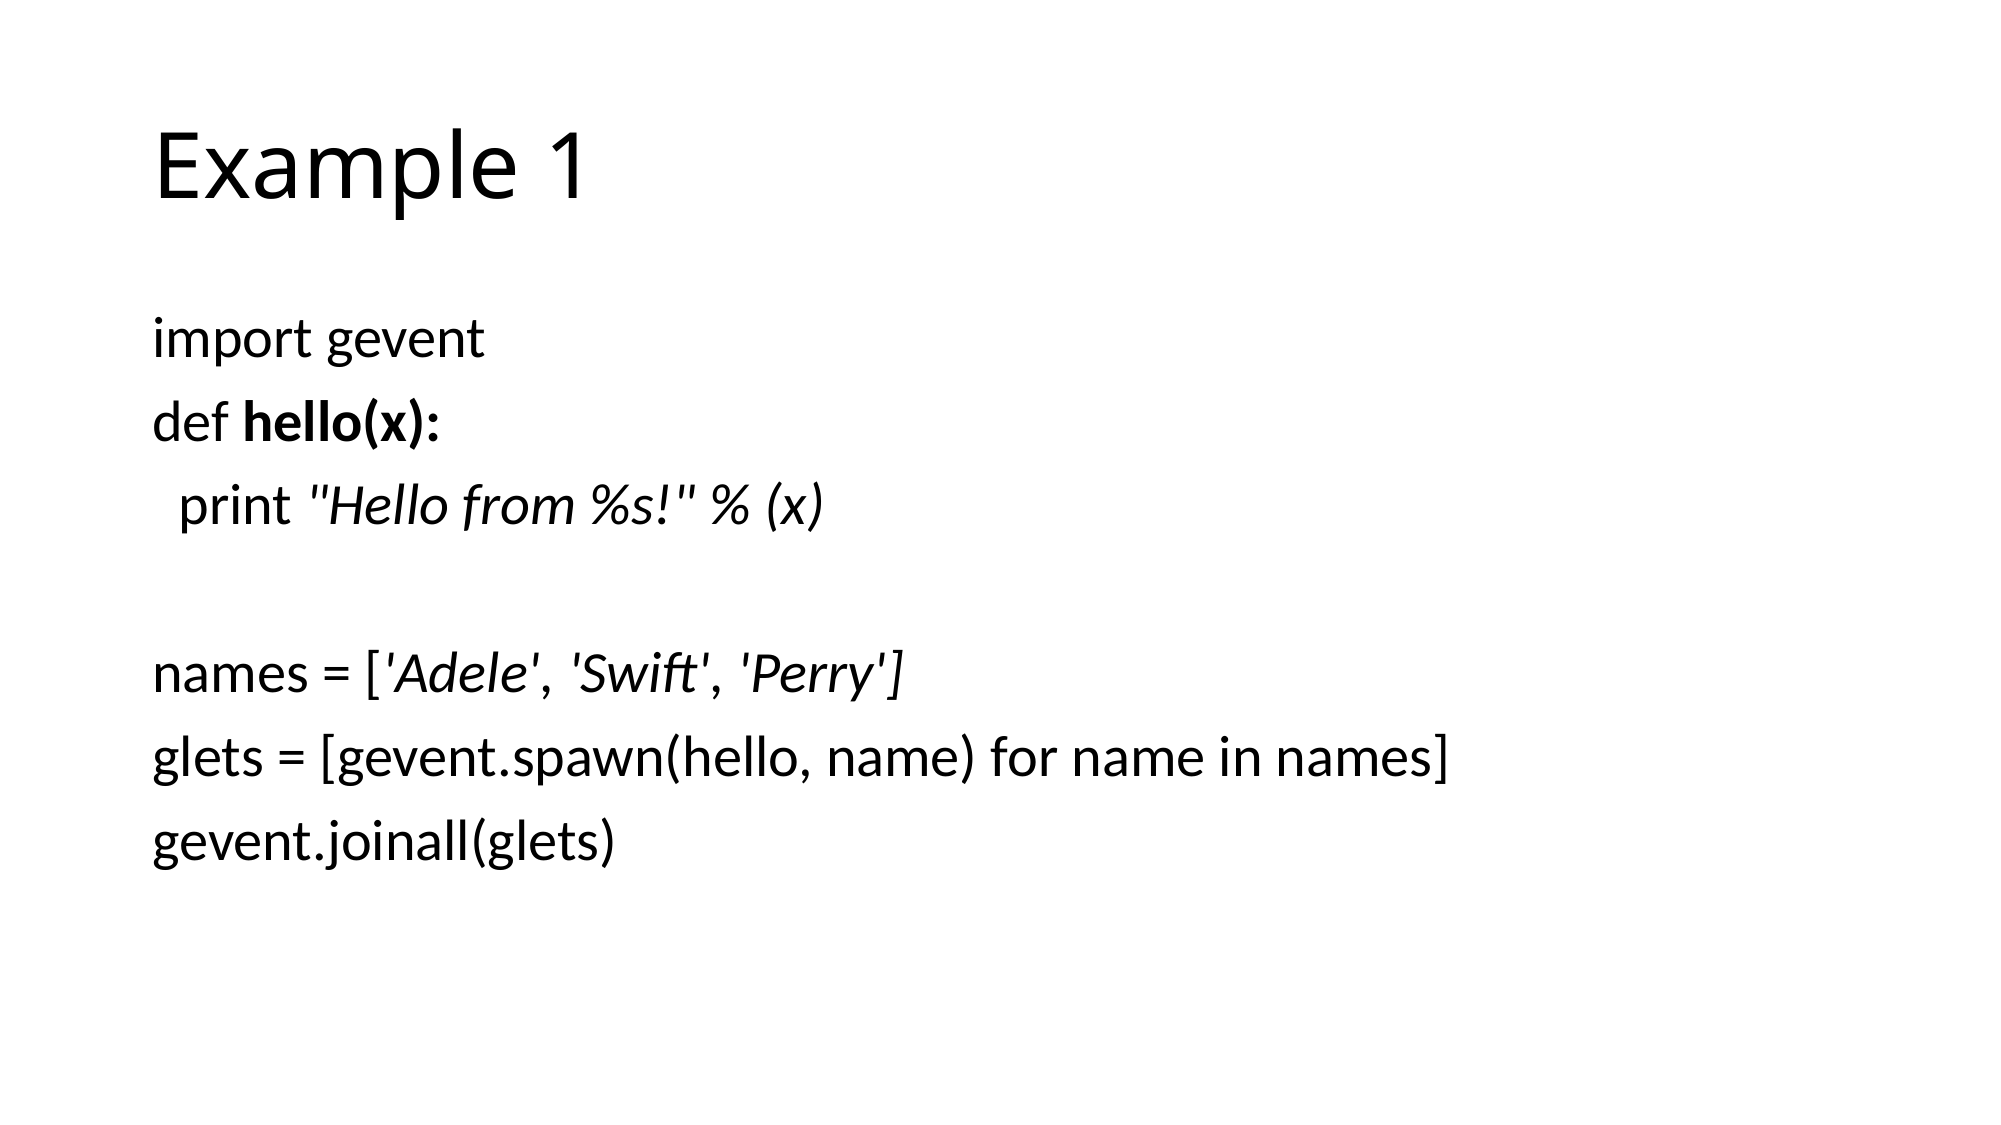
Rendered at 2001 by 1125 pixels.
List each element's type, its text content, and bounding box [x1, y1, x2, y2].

list import gevent def hello(x): print "Hello from %s!" % (x) names = ['Adele', 'Swift', 'Perry'] glets = [gevent.spawn(hello, name) for name in names] gevent.joinall(glets) [137, 299, 1863, 1014]
title Example 1 [137, 59, 1863, 278]
